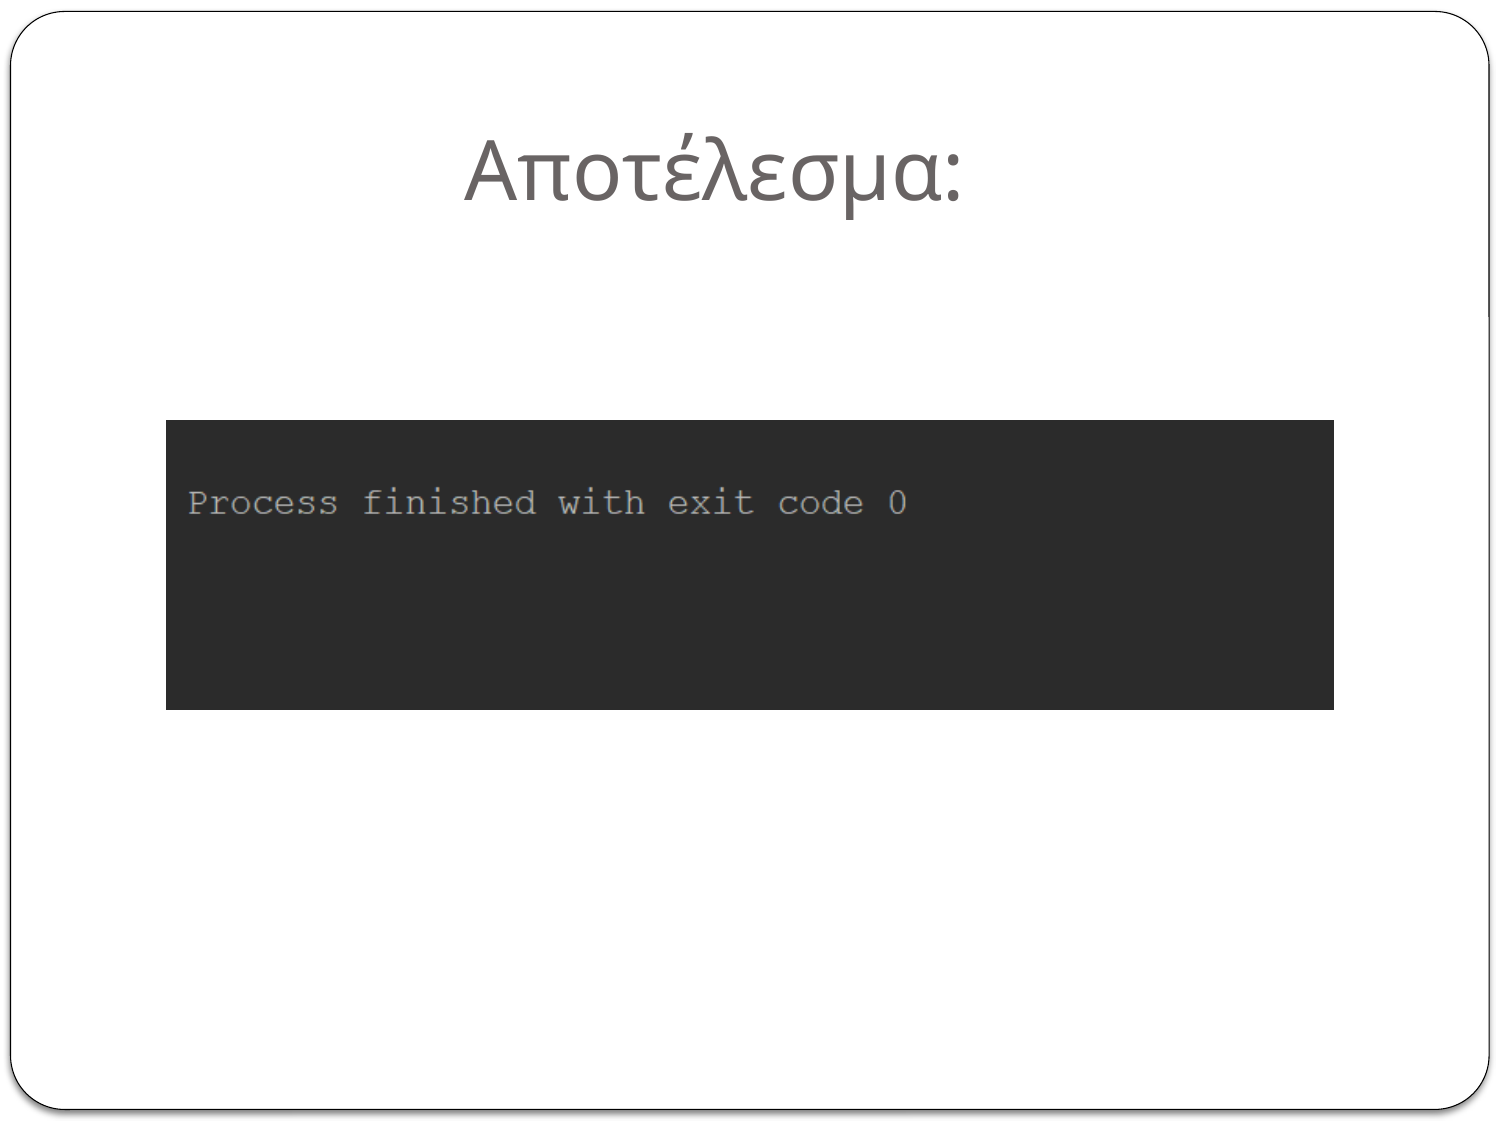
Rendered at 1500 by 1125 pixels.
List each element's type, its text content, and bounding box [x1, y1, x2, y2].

picture [166, 420, 1334, 711]
title Αποτέλεσμα: [150, 45, 1425, 233]
